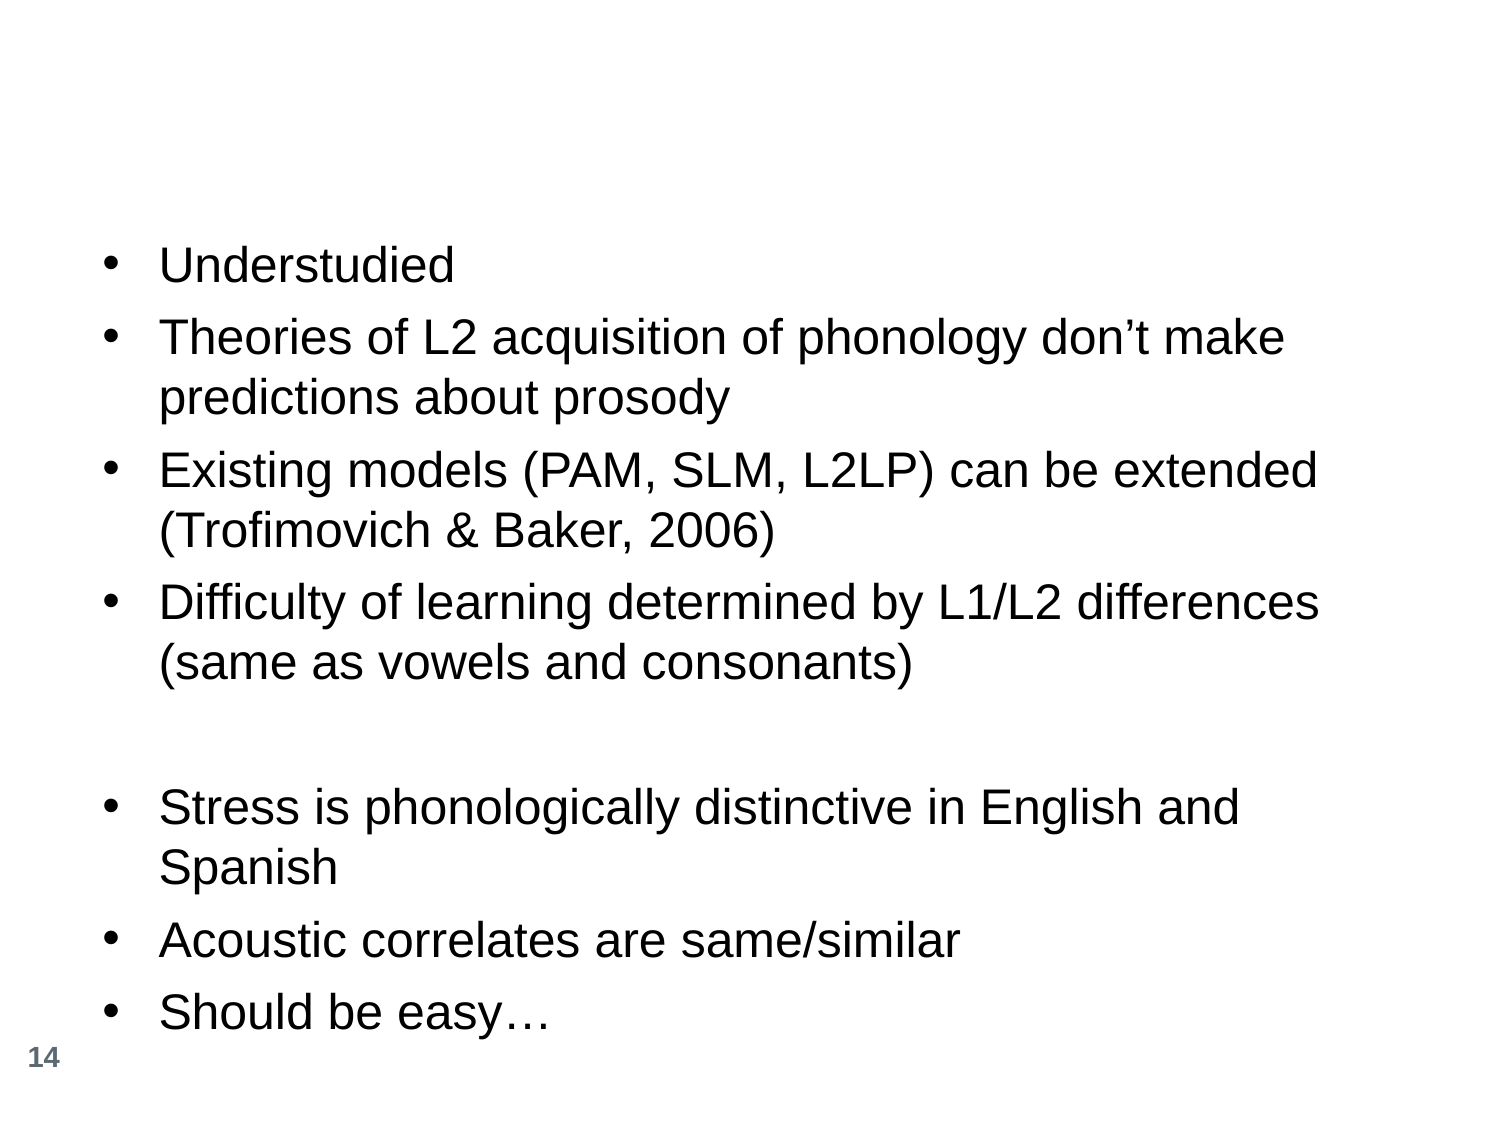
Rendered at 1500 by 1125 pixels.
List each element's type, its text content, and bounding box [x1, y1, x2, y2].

text_box Understudied Theories of L2 acquisition of phonology don’t make predictions about prosody Existing models (PAM, SLM, L2LP) can be extended (Trofimovich & Baker, 2006) Difficulty of learning determined by L1/L2 differences (same as vowels and consonants) Stress is phonologically distinctive in English and Spanish Acoustic correlates are same/similar Should be easy… [87, 224, 1349, 1048]
slide_number 14 [0, 1025, 88, 1088]
